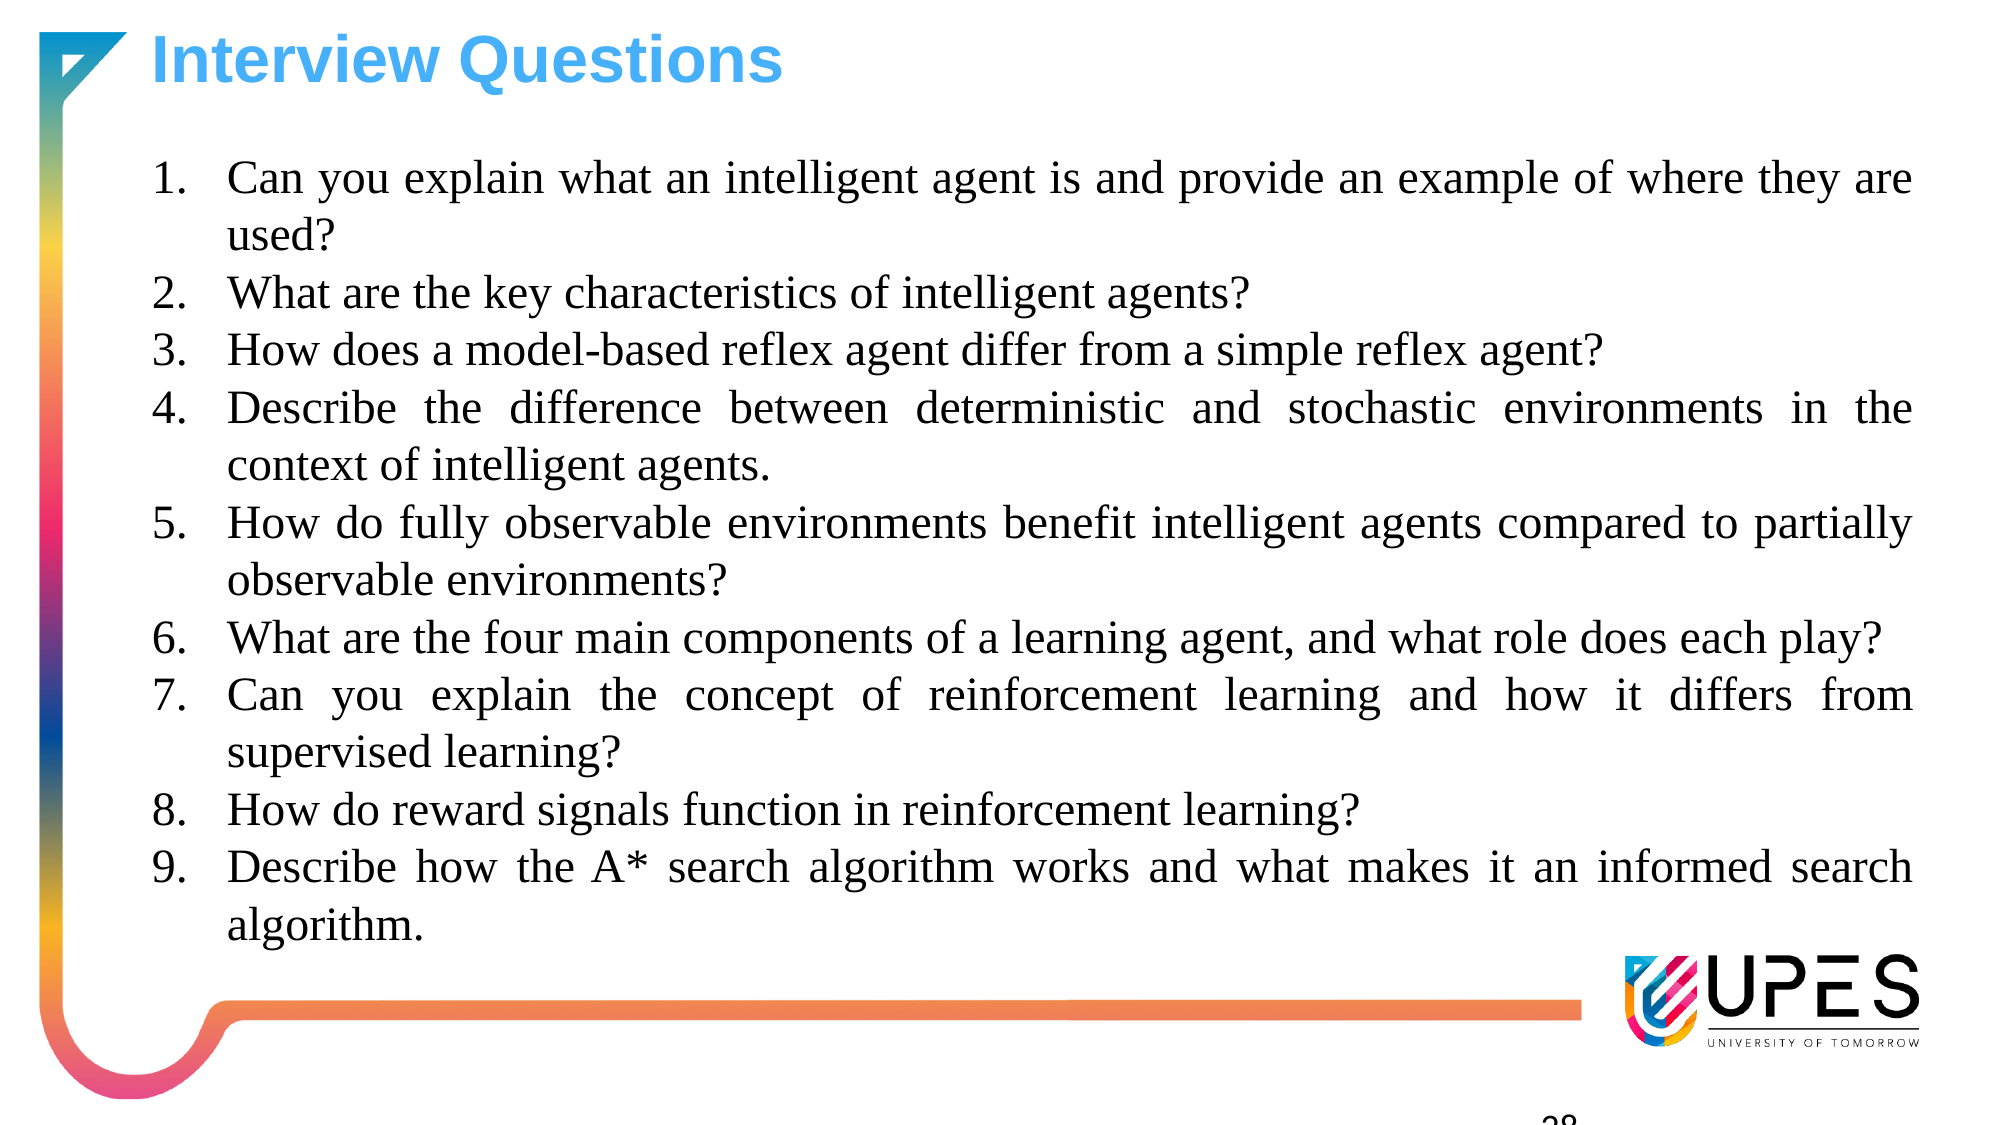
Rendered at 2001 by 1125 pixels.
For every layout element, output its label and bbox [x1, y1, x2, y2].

list [0, 0, 2000, 1125]
